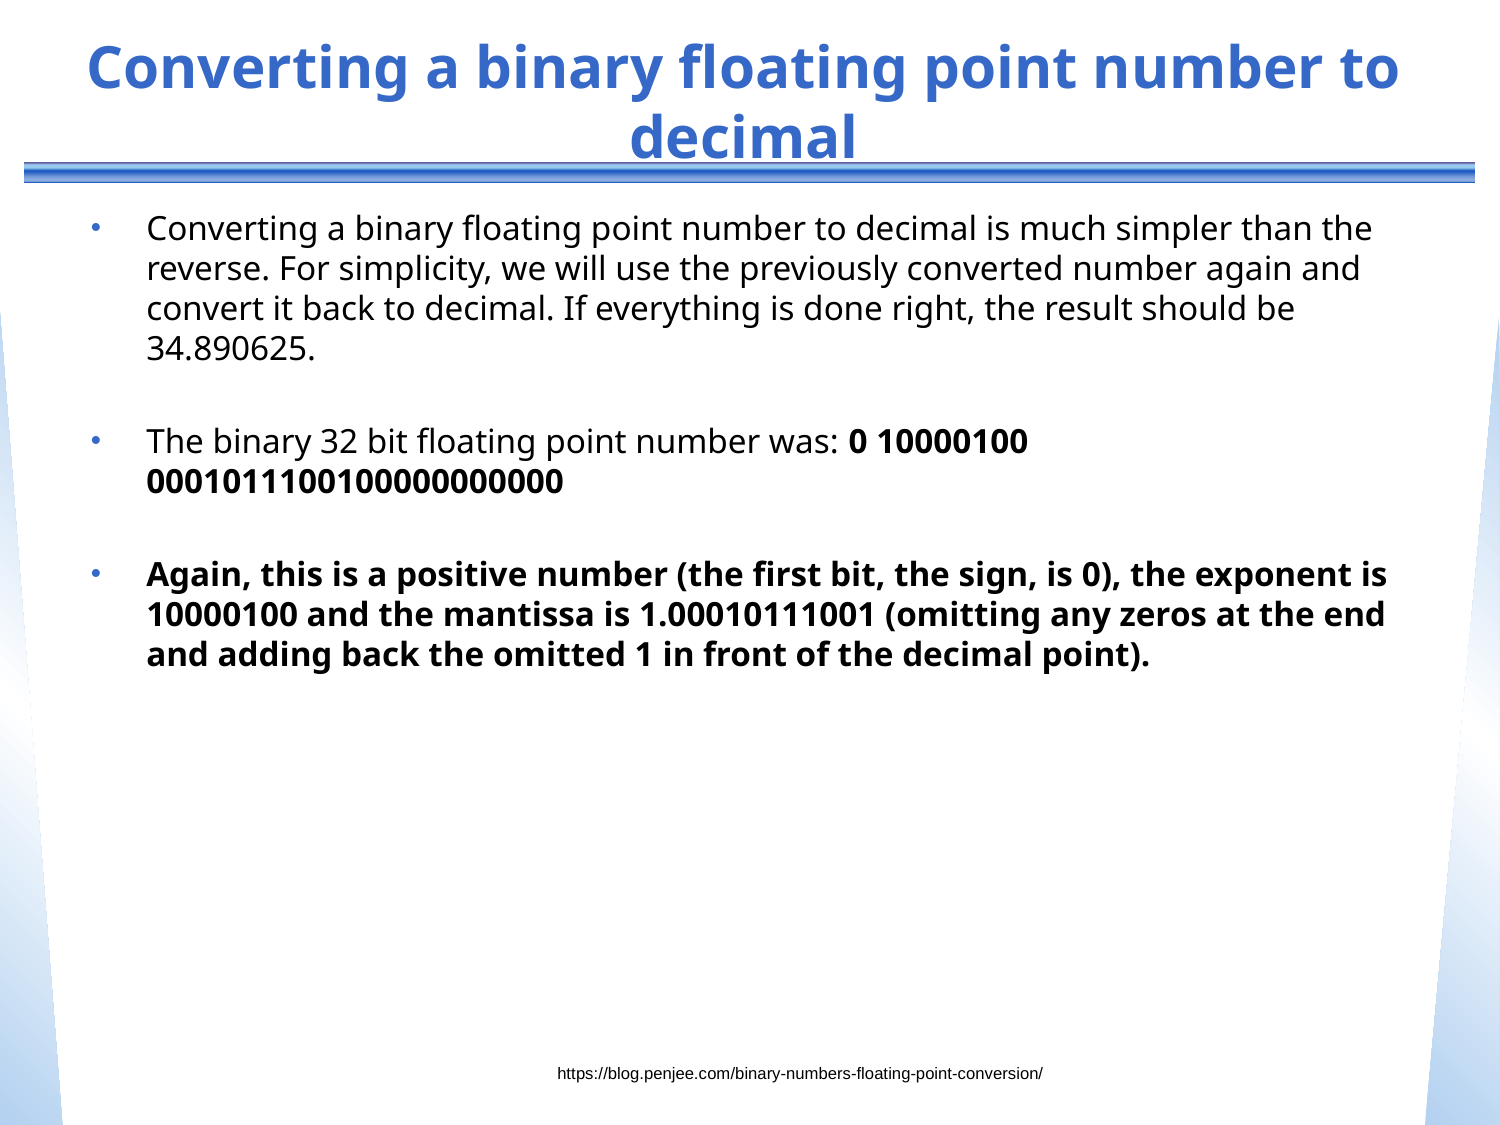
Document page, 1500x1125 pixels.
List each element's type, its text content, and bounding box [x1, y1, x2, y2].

picture [24, 162, 1475, 183]
text_box https://blog.penjee.com/binary-numbers-floating-point-conversion/ [515, 1055, 1086, 1090]
title Converting a binary floating point number to decimal [37, 37, 1450, 163]
list Converting a binary floating point number to decimal is much simpler than the reverse. For simplicity, we will use the previously converted number again and convert it back to decimal. If everything is done right, the result should be 34.890625. The binary 32 bit floating point number was: 0 10000100 0001011100100000000000 Again, this is a positive number (the first bit, the sign, is 0), the exponent is 10000100 and the mantissa is 1.00010111001 (omitting any zeros at the end and adding back the omitted 1 in front of the decimal point). [75, 200, 1425, 1038]
